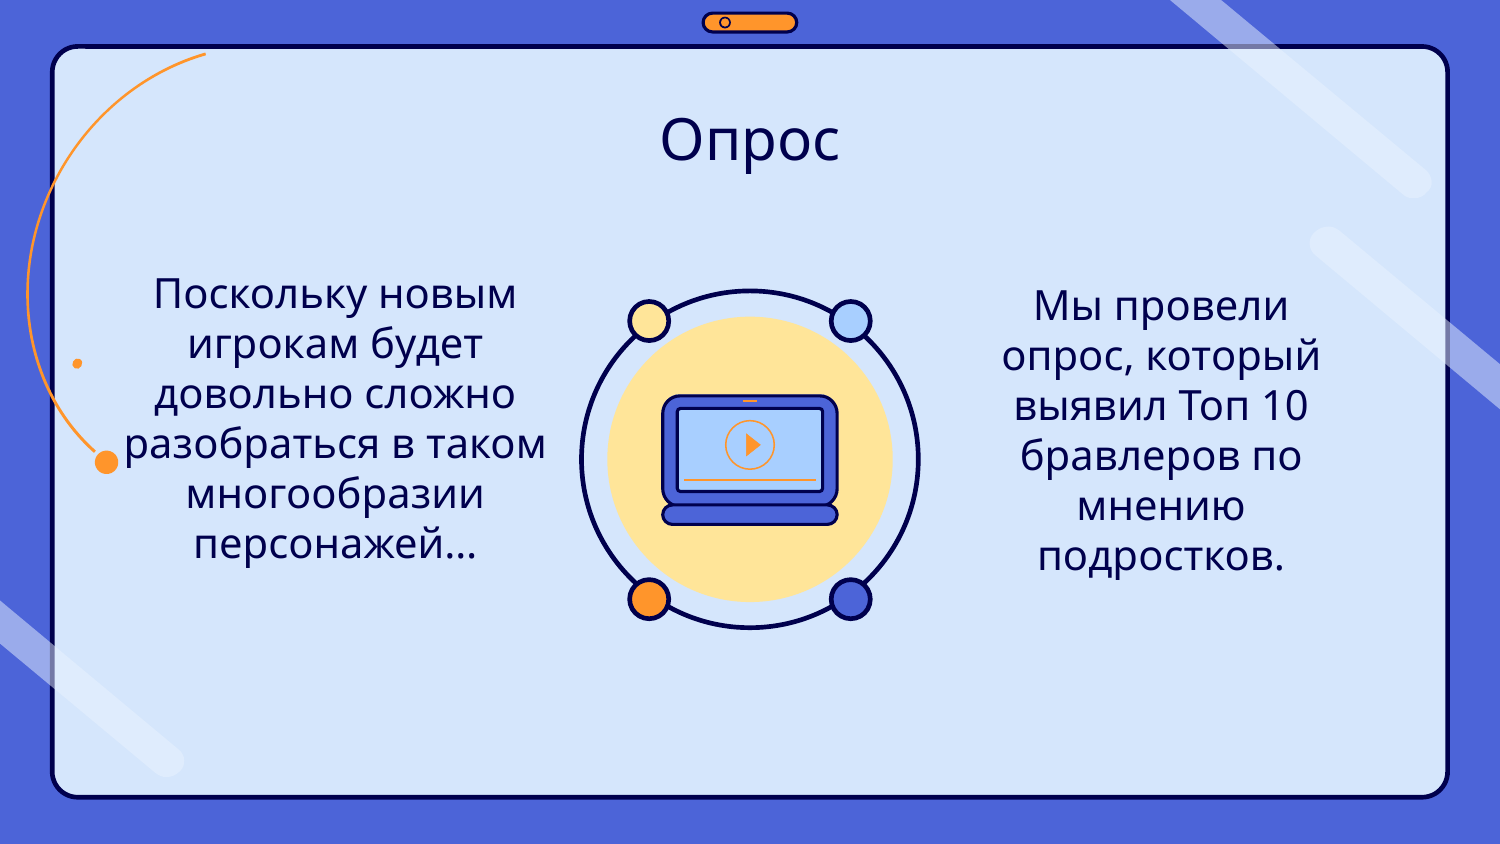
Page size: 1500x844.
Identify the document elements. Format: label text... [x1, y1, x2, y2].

text_box [746, 433, 761, 456]
text_box Мы провели опрос, который выявил Топ 10 бравлеров по мнению подростков. [966, 352, 1356, 505]
text_box [662, 504, 838, 525]
text_box [629, 579, 669, 619]
text_box Поскольку новым игрокам будет довольно сложно разобраться в таком многообразии персонажей… [107, 368, 564, 466]
text_box [662, 395, 838, 505]
text_box [831, 301, 871, 341]
text_box [677, 408, 823, 491]
text_box [831, 579, 871, 619]
text_box [607, 316, 893, 603]
text_box [629, 301, 669, 341]
title Опрос [118, 87, 1382, 181]
